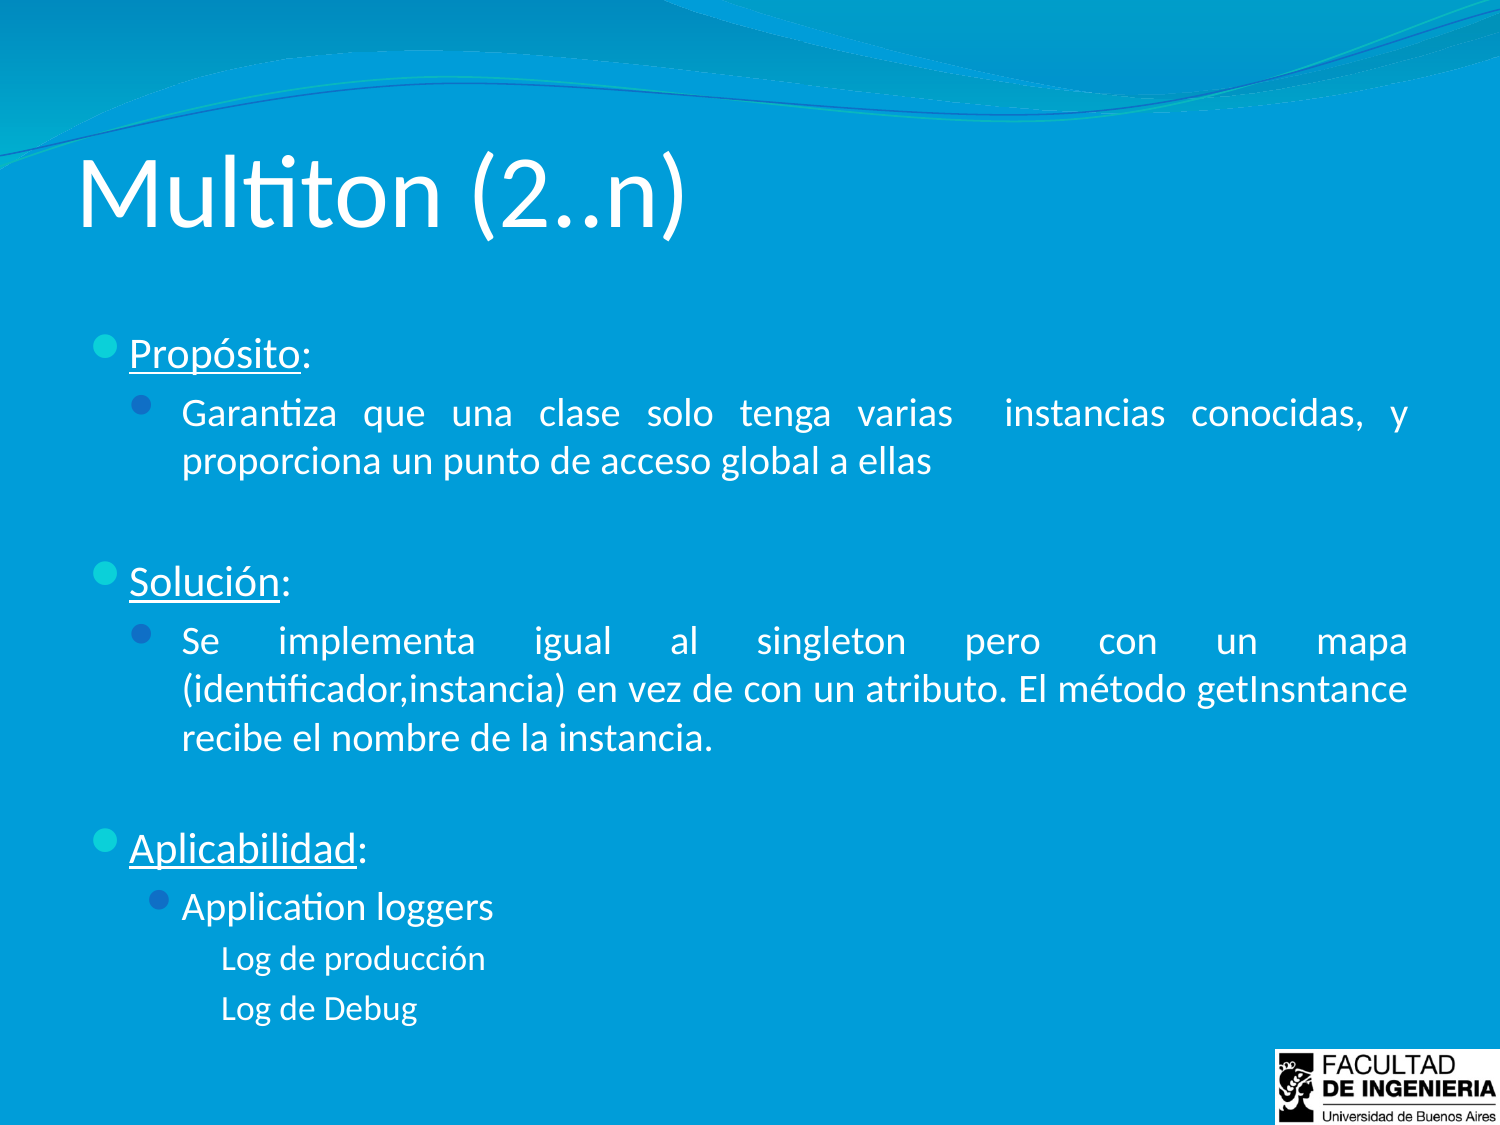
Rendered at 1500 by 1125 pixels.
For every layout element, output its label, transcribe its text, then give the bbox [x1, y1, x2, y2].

picture [1276, 1050, 1500, 1125]
title Multiton (2..n) [75, 115, 1425, 303]
list Propósito: Garantiza que una clase solo tenga varias instancias conocidas, y proporciona un punto de acceso global a ellas Solución: Se implementa igual al singleton pero con un mapa (identificador,instancia) en vez de con un atributo. El método getInsntance recibe el nombre de la instancia. Aplicabilidad: Application loggers Log de producción Log de Debug [75, 317, 1425, 1038]
